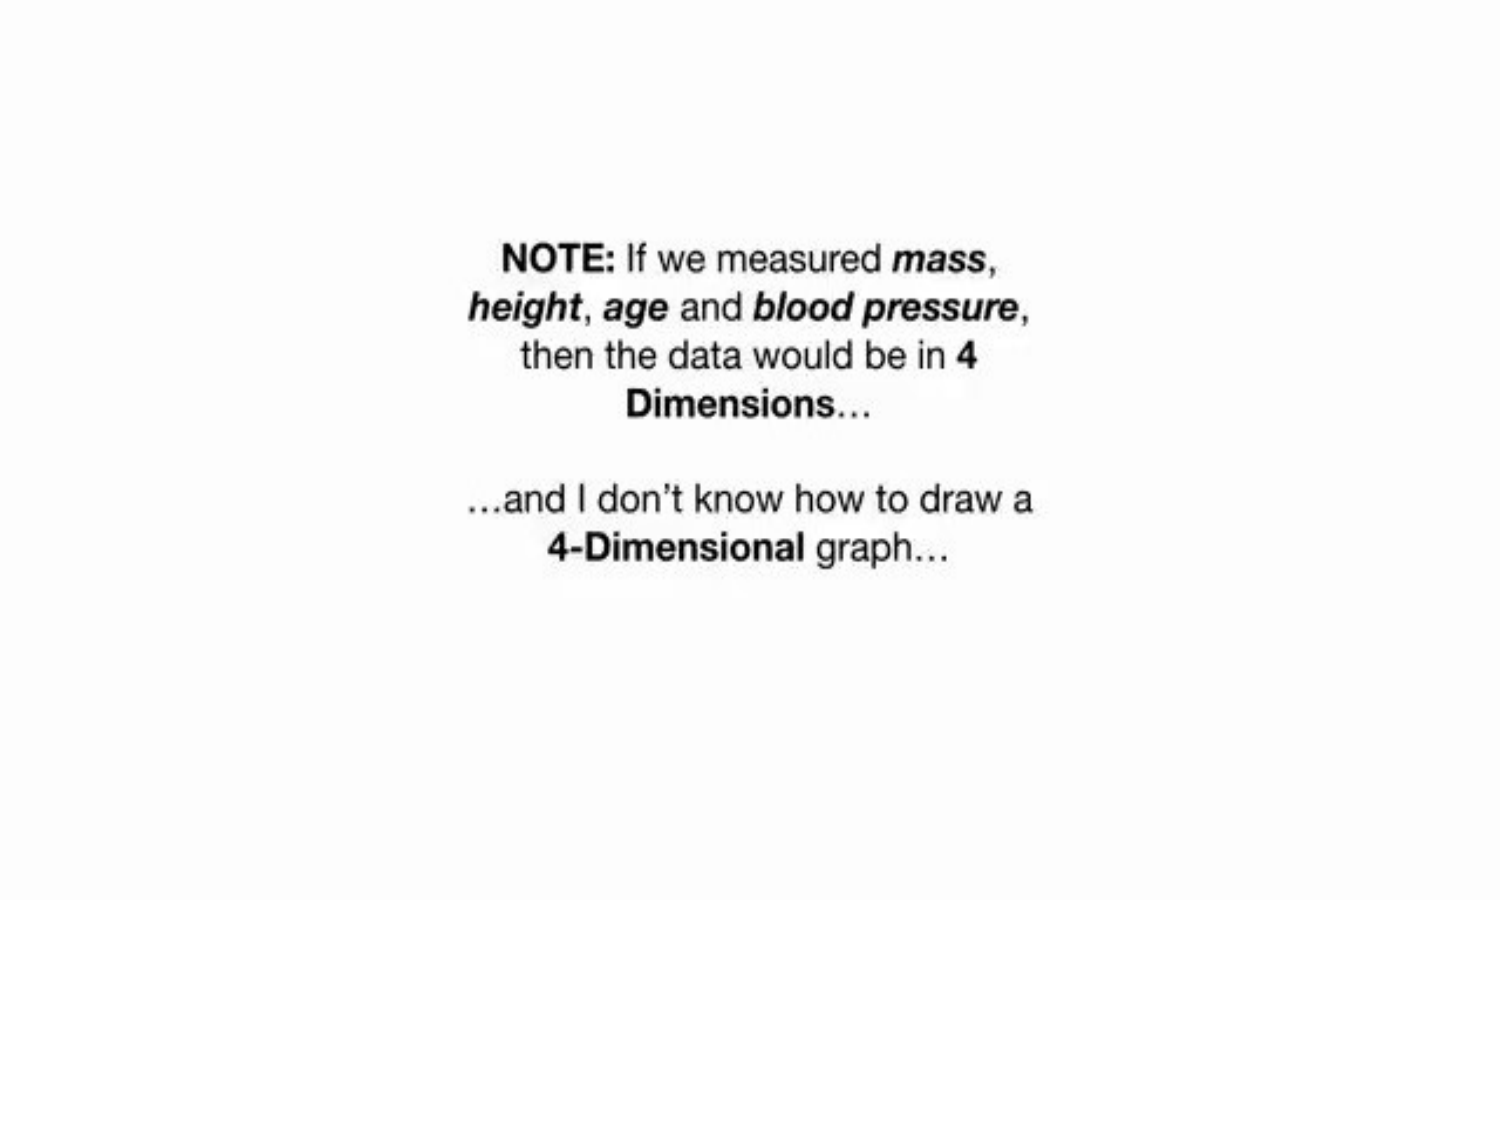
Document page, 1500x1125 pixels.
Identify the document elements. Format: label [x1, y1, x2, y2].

picture [0, 0, 1500, 901]
